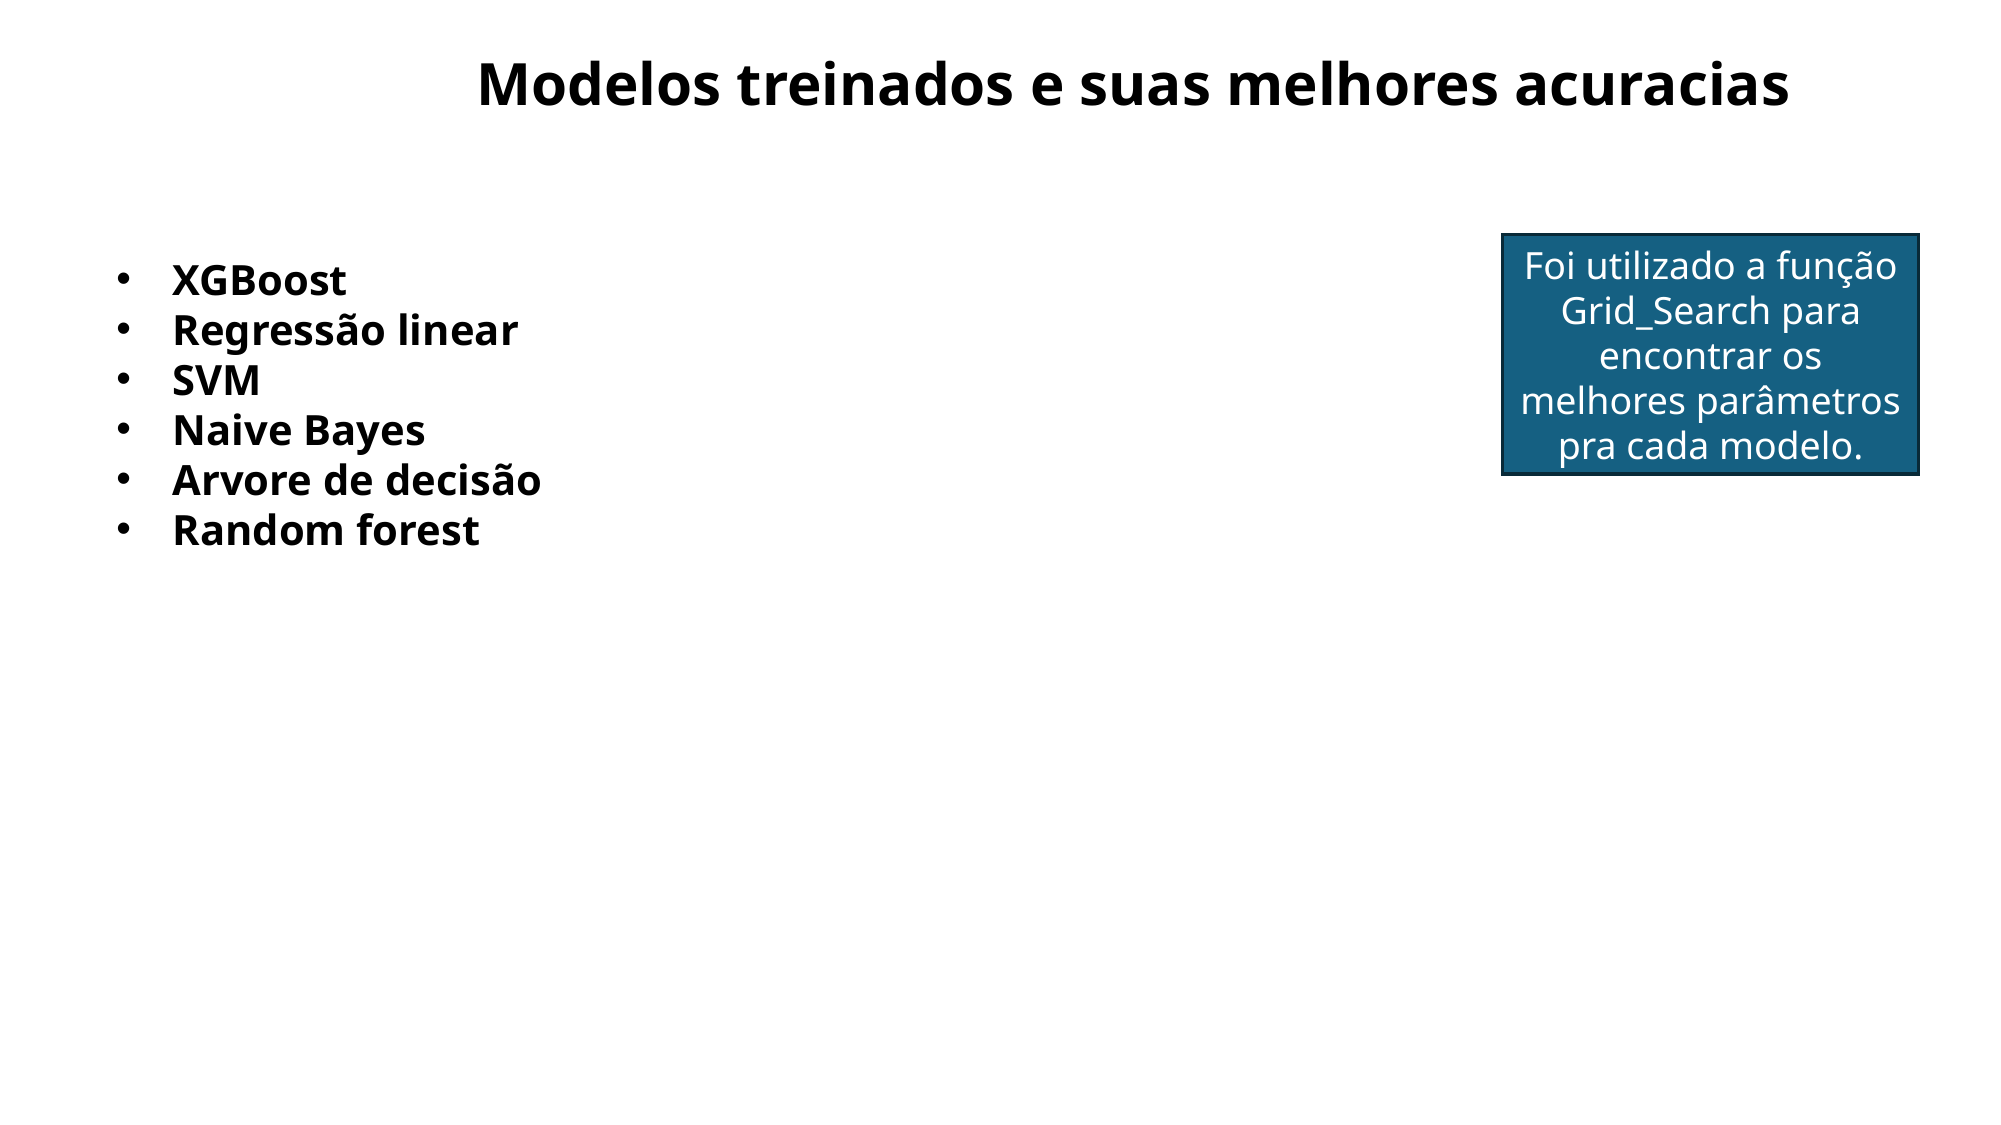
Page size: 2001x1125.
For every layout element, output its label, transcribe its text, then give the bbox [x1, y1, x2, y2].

text_box Foi utilizado a função Grid_Search para encontrar os melhores parâmetros pra cada modelo. [1501, 233, 1920, 476]
text_box Modelos treinados e suas melhores acuracias [461, 39, 1806, 125]
text_box XGBoost Regressão linear SVM Naive Bayes Arvore de decisão Random forest [101, 246, 558, 561]
